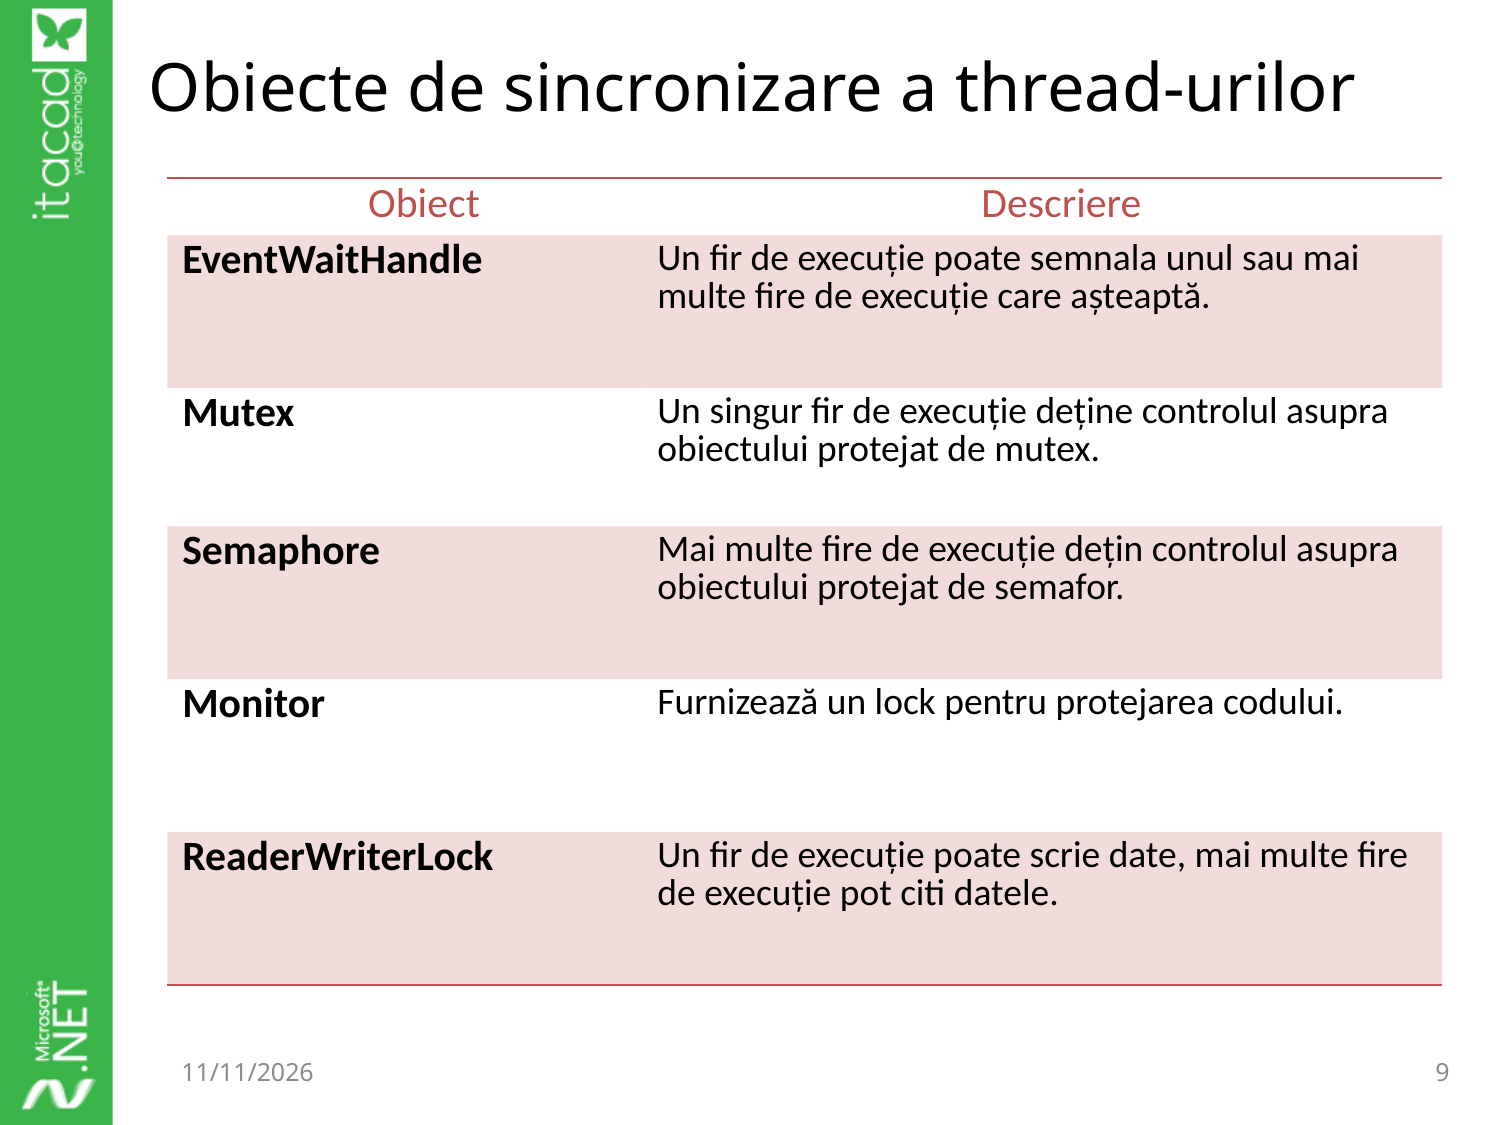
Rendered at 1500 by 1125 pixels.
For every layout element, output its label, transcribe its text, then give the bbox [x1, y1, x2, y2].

table_header Obiect [167, 179, 642, 235]
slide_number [139, 1042, 356, 1103]
table_cell Mutex [167, 388, 642, 526]
title Obiecte de sincronizare a thread-urilor [134, 37, 1485, 150]
table_cell Monitor [167, 679, 642, 832]
picture [0, 0, 1500, 1125]
slide_number 9 [1400, 1042, 1485, 1103]
table_cell ReaderWriterLock [167, 832, 642, 984]
table_cell Mai multe fire de execuţie deţin controlul asupra obiectului protejat de semafor. [642, 526, 1442, 679]
table_cell Un fir de execuție poate scrie date, mai multe fire de execuție pot citi datele. [642, 832, 1442, 984]
table_cell EventWaitHandle [167, 235, 642, 388]
table_cell Un singur fir de execuţie deţine controlul asupra obiectului protejat de mutex. [642, 388, 1442, 526]
table_cell Semaphore [167, 526, 642, 679]
table_header Descriere [642, 179, 1442, 235]
table_cell Furnizează un lock pentru protejarea codului. [642, 679, 1442, 832]
table_cell Un fir de execuţie poate semnala unul sau mai multe fire de execuţie care aşteaptă. [642, 235, 1442, 388]
